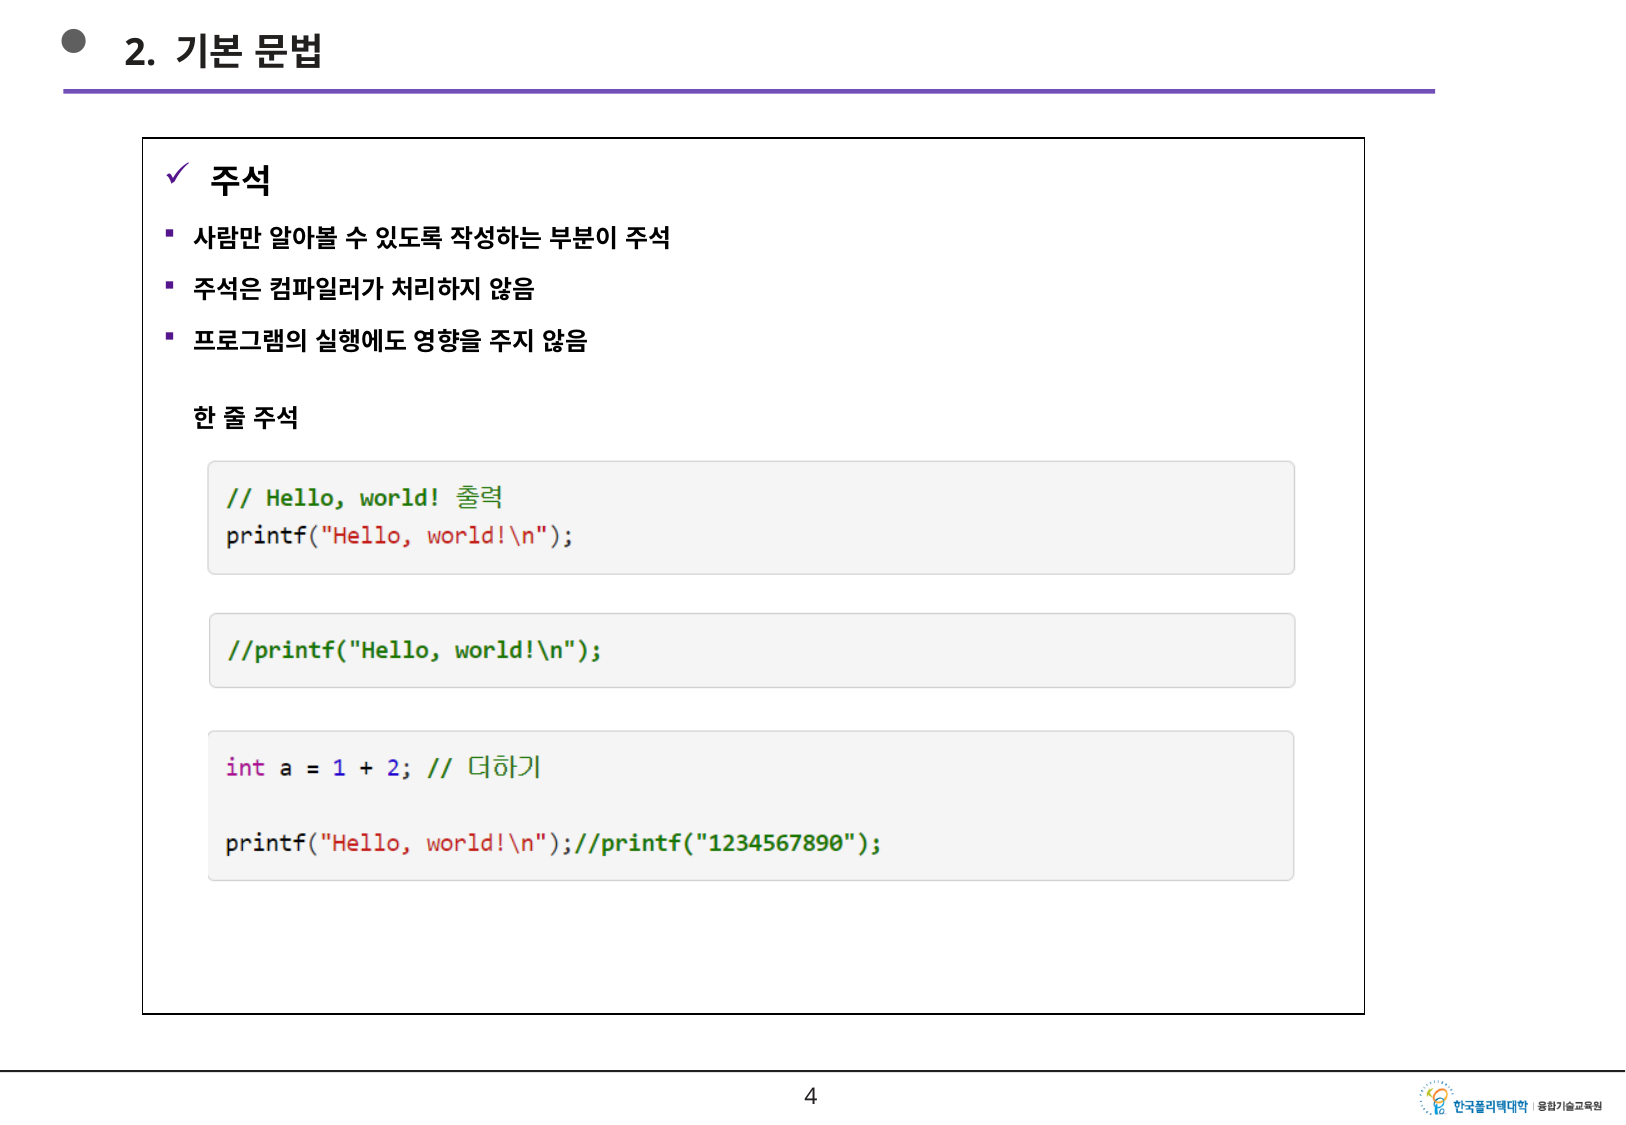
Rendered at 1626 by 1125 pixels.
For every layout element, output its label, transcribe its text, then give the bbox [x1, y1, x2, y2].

picture [1415, 1076, 1604, 1118]
picture [209, 602, 1308, 698]
text_box 3 [765, 1072, 857, 1123]
picture [195, 451, 1304, 585]
picture [208, 713, 1302, 890]
text_box 주석 사람만 알아볼 수 있도록 작성하는 부분이 주석 주석은 컴파일러가 처리하지 않음 프로그램의 실행에도 영향을 주지 않음 한 줄 주석 [142, 138, 1365, 1014]
text_box 2. 기본 문법 [109, 20, 943, 93]
text_box [44, 0, 1604, 114]
